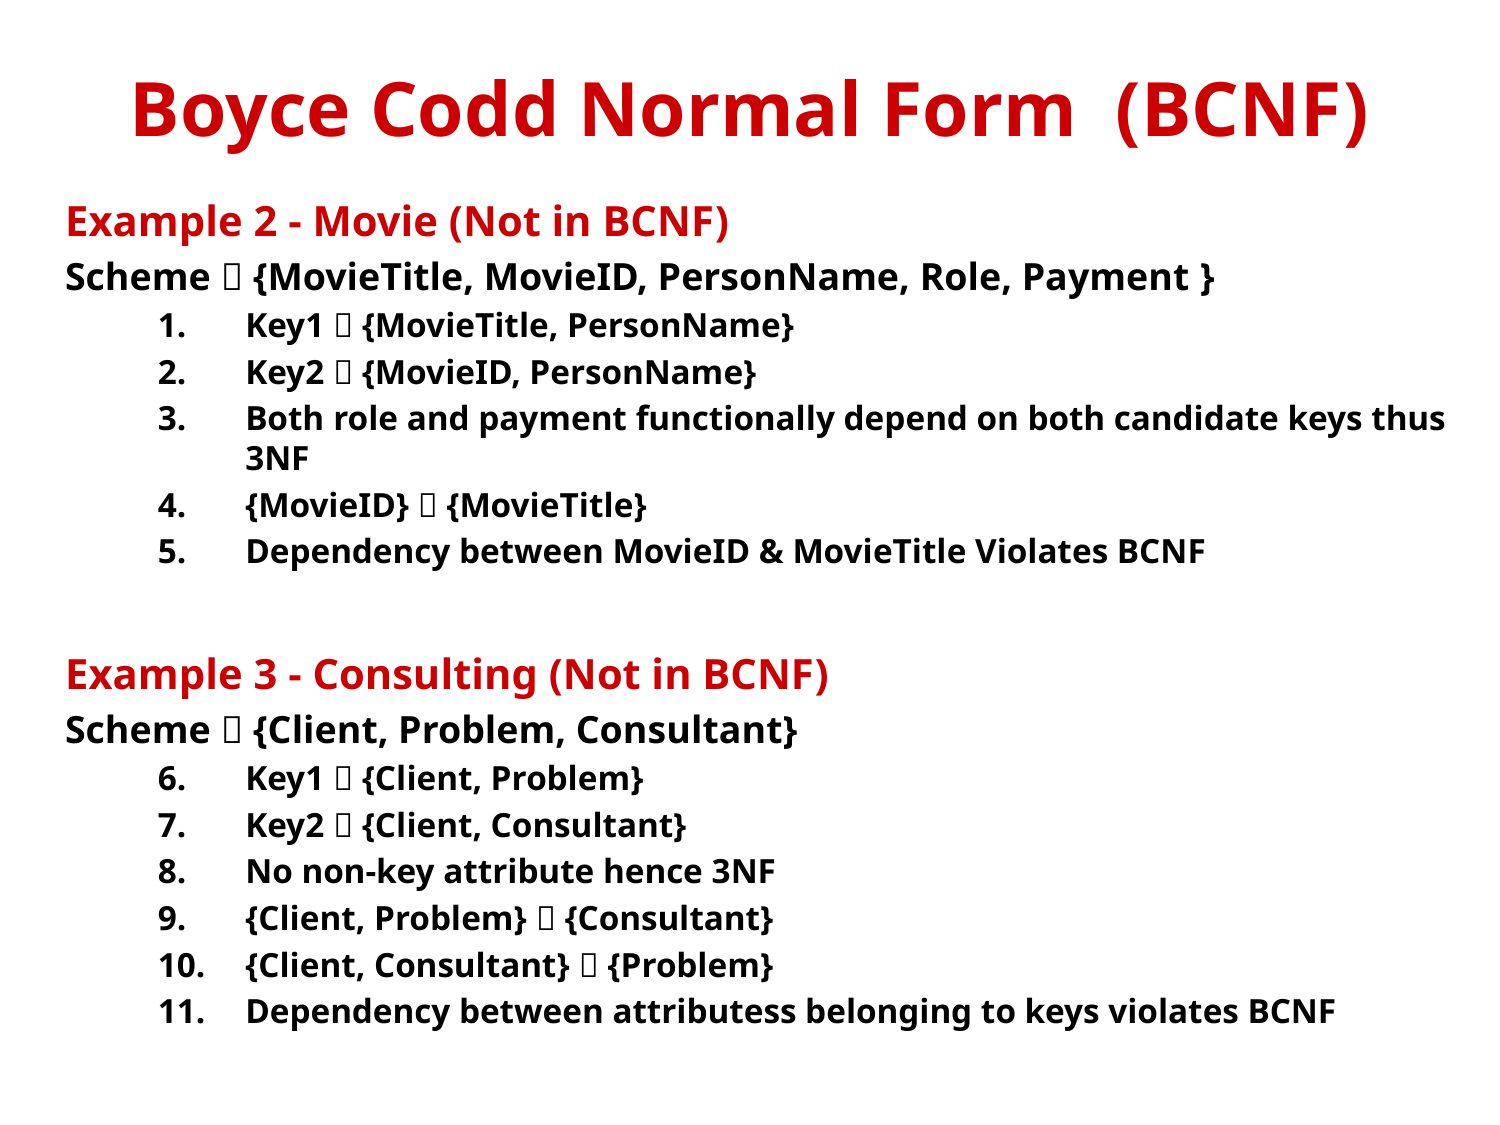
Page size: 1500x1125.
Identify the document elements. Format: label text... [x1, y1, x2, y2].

list Example 2 - Movie (Not in BCNF) Scheme  {MovieTitle, MovieID, PersonName, Role, Payment } Key1  {MovieTitle, PersonName} Key2  {MovieID, PersonName} Both role and payment functionally depend on both candidate keys thus 3NF {MovieID}  {MovieTitle} Dependency between MovieID & MovieTitle Violates BCNF Example 3 - Consulting (Not in BCNF) Scheme  {Client, Problem, Consultant} Key1  {Client, Problem} Key2  {Client, Consultant} No non-key attribute hence 3NF {Client, Problem}  {Consultant} {Client, Consultant}  {Problem} Dependency between attributess belonging to keys violates BCNF [49, 187, 1463, 1013]
text_box Boyce Codd Normal Form (BCNF) [112, 12, 1388, 200]
